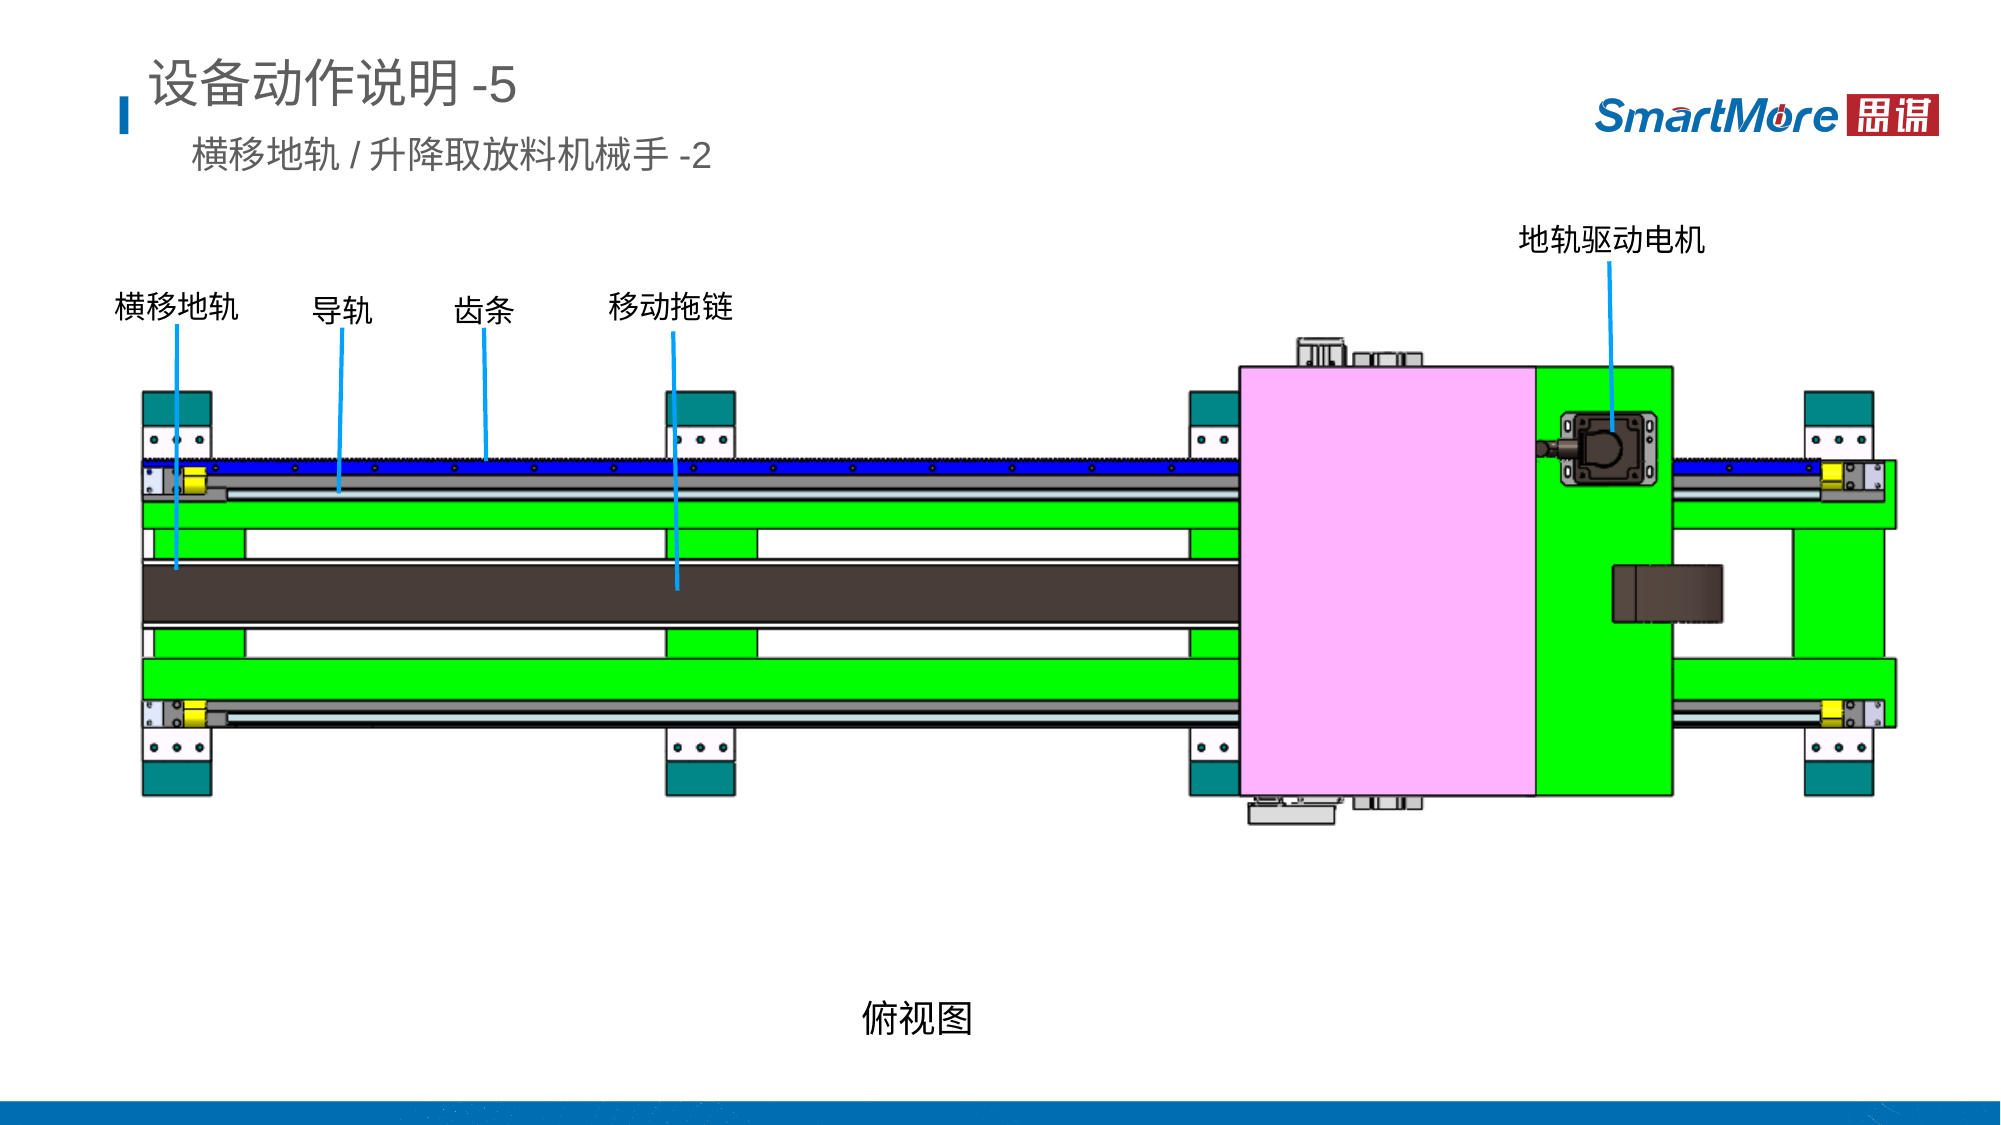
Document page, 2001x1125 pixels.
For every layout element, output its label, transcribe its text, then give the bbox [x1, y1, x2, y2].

text_box 齿条 [398, 291, 572, 324]
title 设备动作说明-5 横移地轨/升降取放料机械手-2 [138, 80, 866, 150]
text_box 地轨驱动电机 [1496, 220, 1729, 258]
text_box 俯视图 [846, 987, 1065, 1048]
text_box 导轨 [256, 291, 398, 324]
text_box 横移地轨 [91, 287, 265, 324]
picture [0, 0, 2001, 1125]
text_box 移动拖链 [563, 287, 779, 324]
